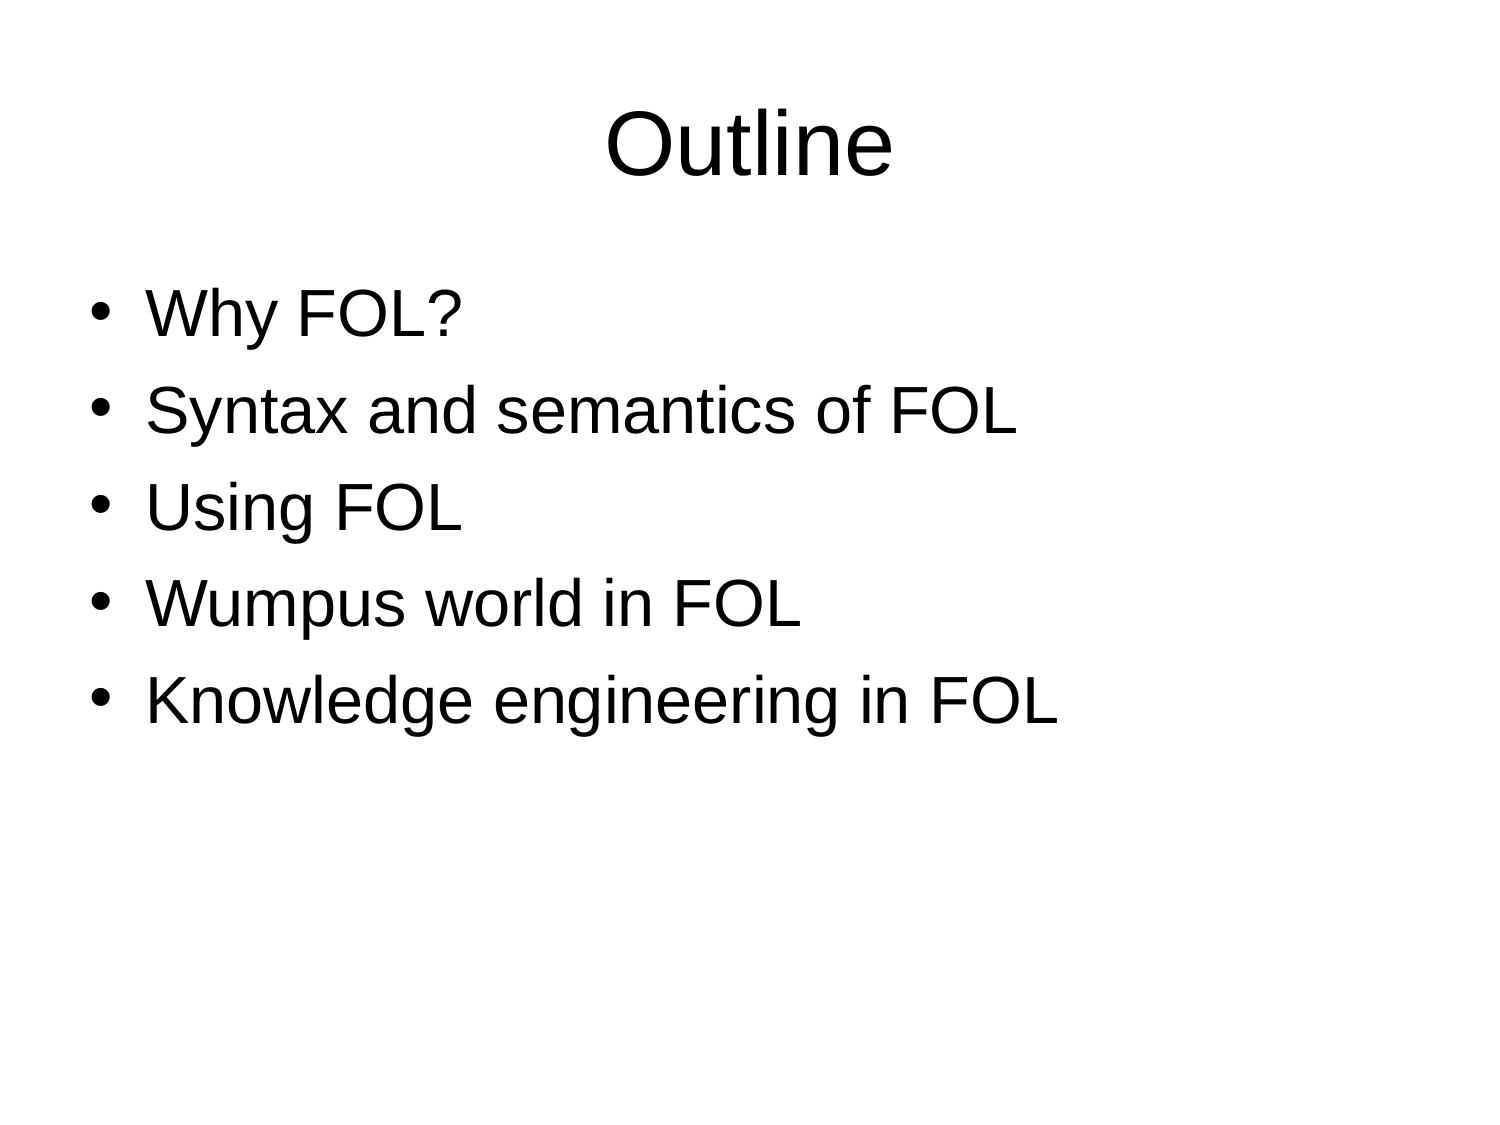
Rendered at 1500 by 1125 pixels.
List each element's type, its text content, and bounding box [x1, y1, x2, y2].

list Why FOL? Syntax and semantics of FOL Using FOL Wumpus world in FOL Knowledge engineering in FOL [75, 262, 1425, 1005]
title Outline [75, 45, 1425, 233]
